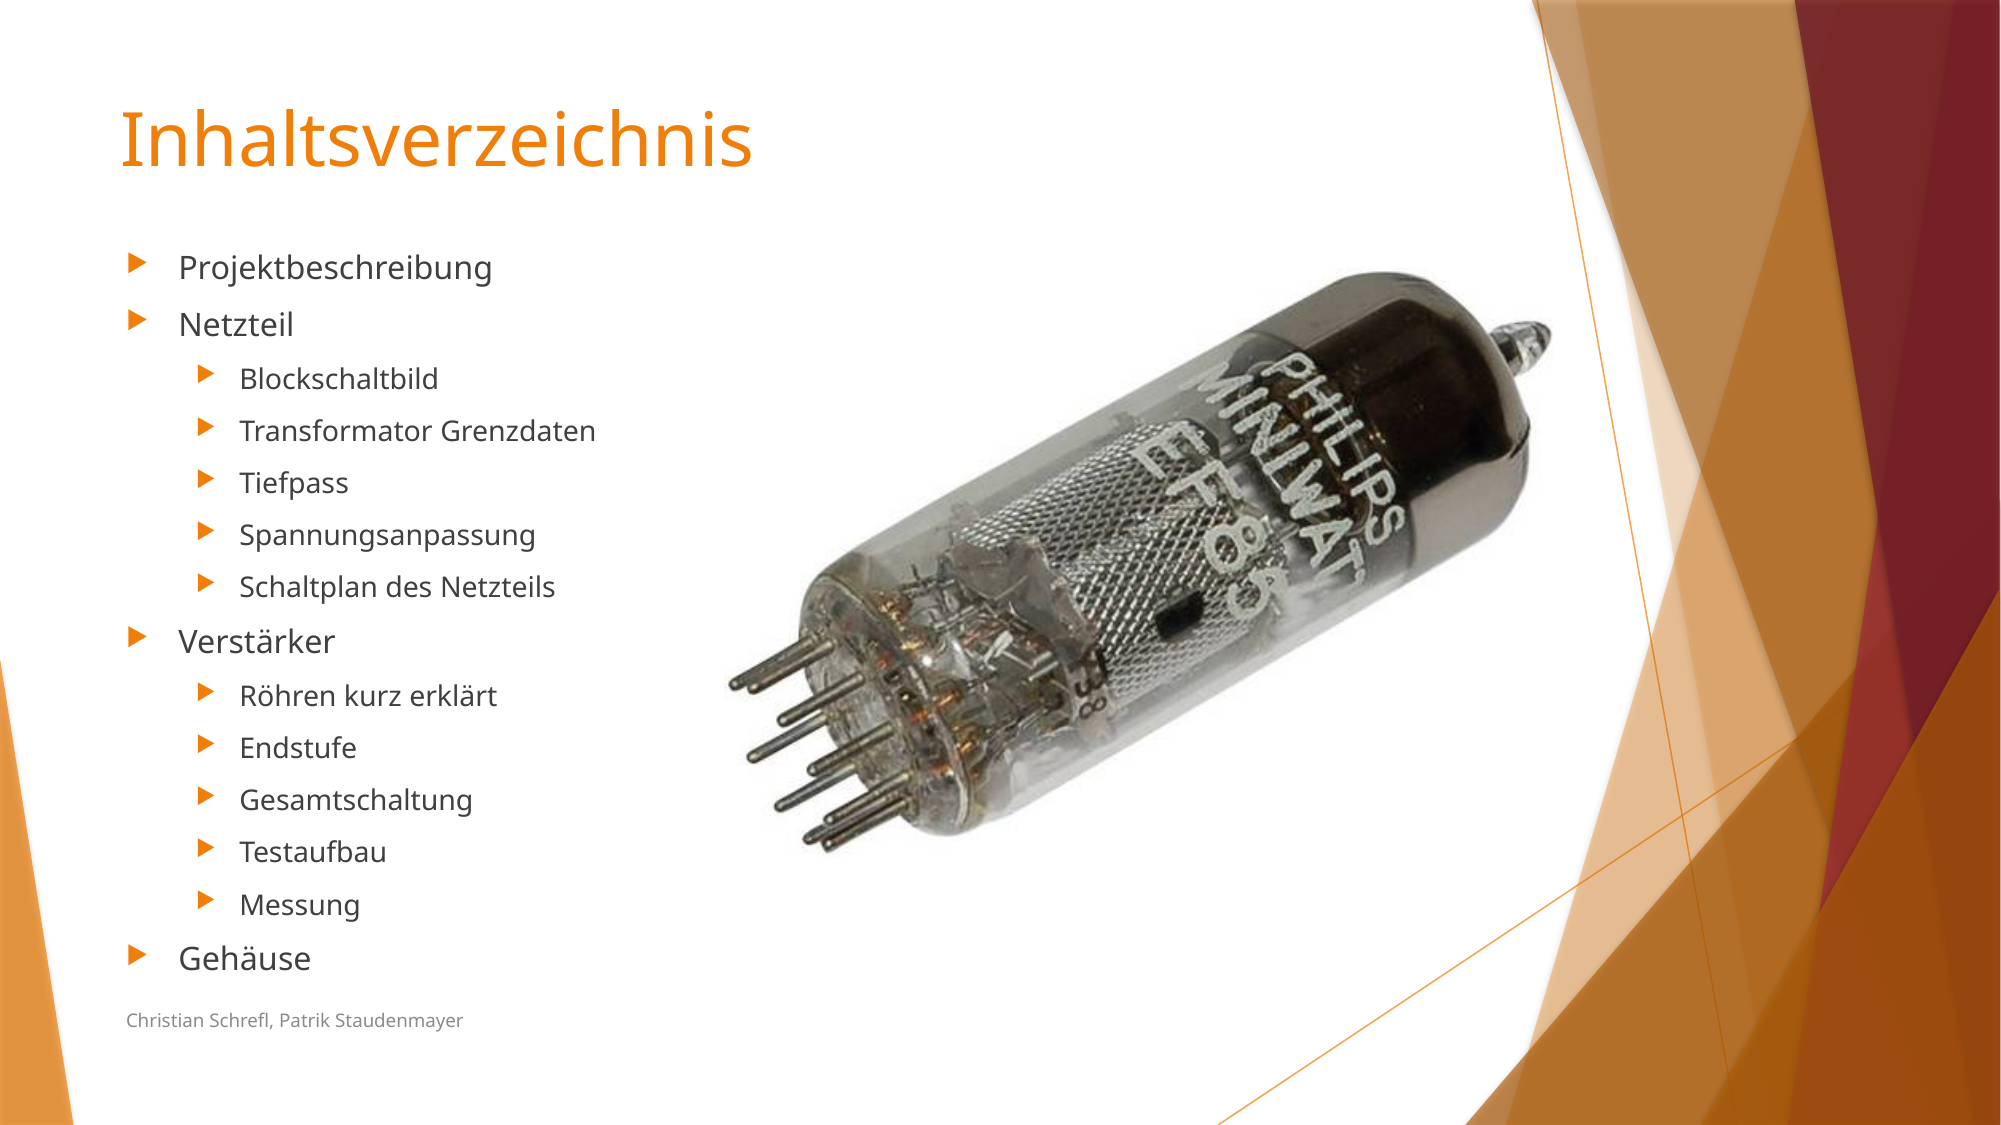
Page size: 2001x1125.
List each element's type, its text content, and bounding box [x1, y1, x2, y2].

title Inhaltsverzeichnis [105, 84, 1516, 235]
picture [723, 267, 1553, 858]
list Projektbeschreibung Netzteil Blockschaltbild Transformator Grenzdaten Tiefpass Spannungsanpassung Schaltplan des Netzteils Verstärker Röhren kurz erklärt Endstufe Gesamtschaltung Testaufbau Messung Gehäuse [111, 239, 1522, 992]
footer Christian Schrefl, Patrik Staudenmayer [111, 991, 1145, 1051]
